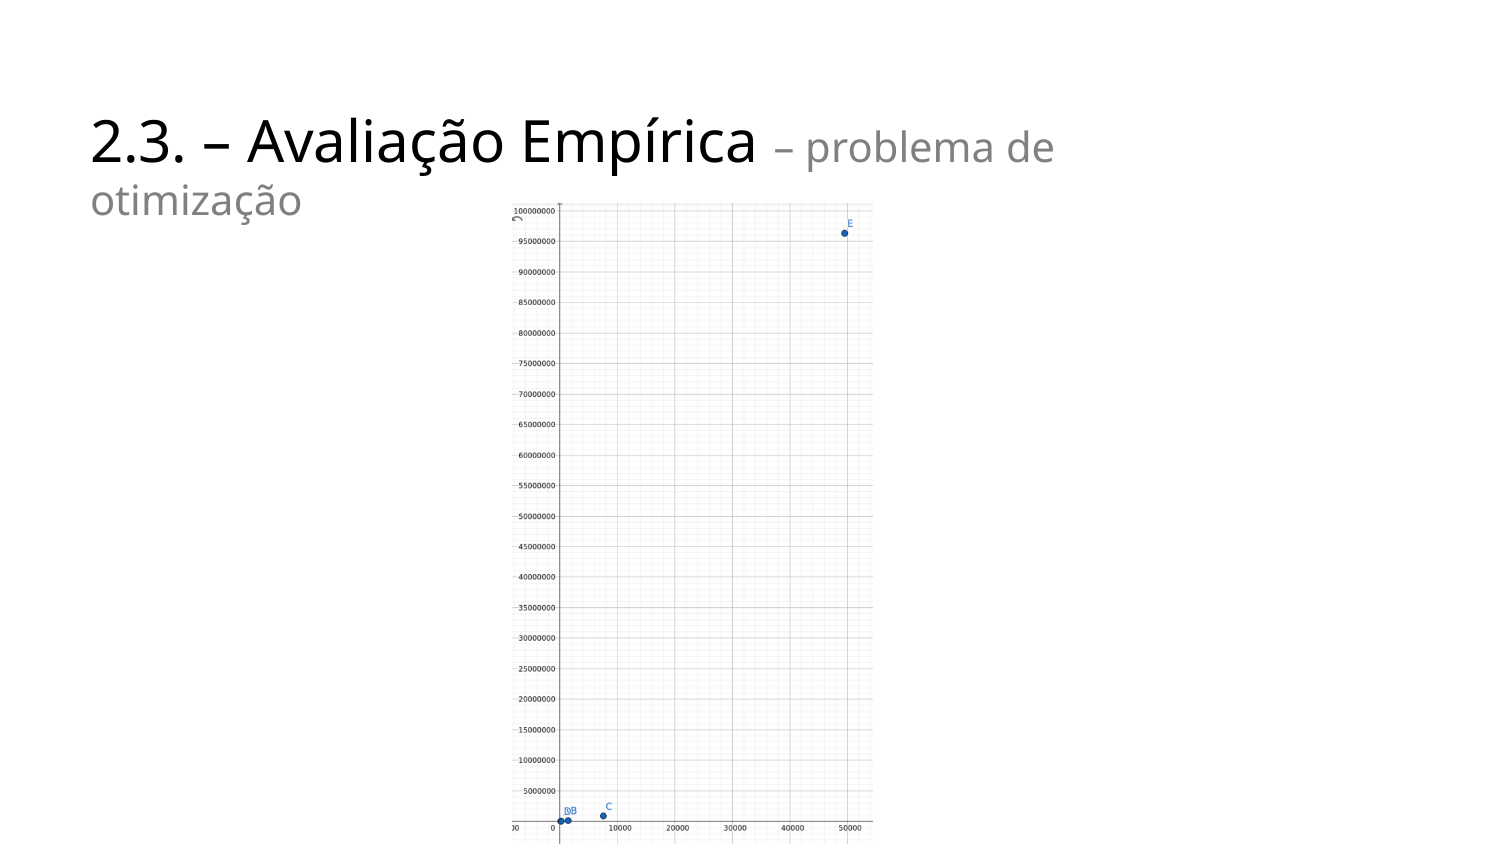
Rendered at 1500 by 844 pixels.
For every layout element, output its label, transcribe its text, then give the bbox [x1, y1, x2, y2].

title 2.3. – Avaliação Empírica – problema de otimização [75, 89, 1099, 157]
picture [512, 203, 873, 844]
